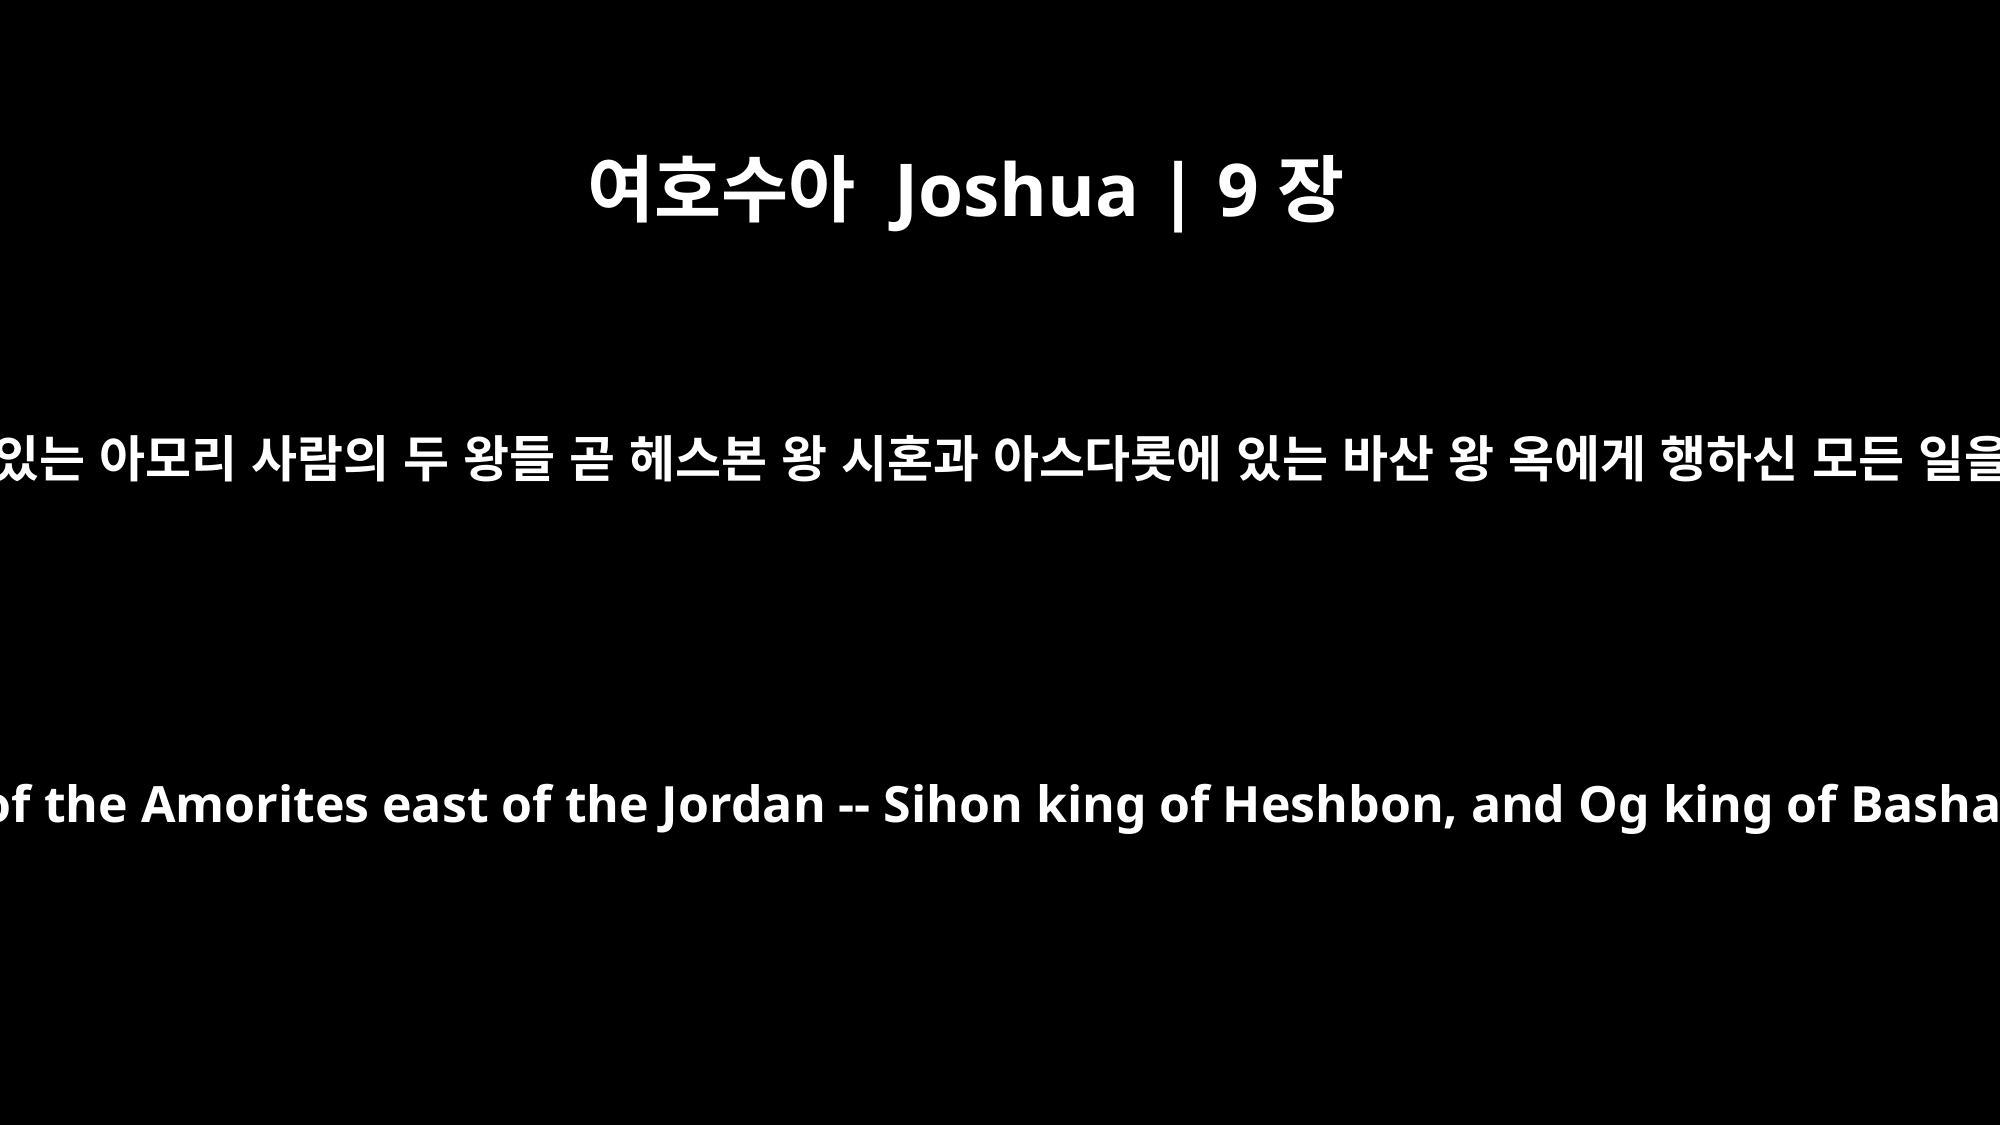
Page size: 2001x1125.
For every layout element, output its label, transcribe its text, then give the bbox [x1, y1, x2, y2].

text_box 여호수아 Joshua | 9장 [572, 136, 1360, 239]
text_box 10 또 그가 요단 동쪽에 있는 아모리 사람의 두 왕들 곧 헤스본 왕 시혼과 아스다롯에 있는 바산 왕 옥에게 행하신 모든 일을 들었음이니이다 [0, 359, 2000, 495]
text_box and all that he did to the two kings of the Amorites east of the Jordan -- Sihon king of Heshbon, and Og king of Bashan, who reigned in Ashtaroth. [0, 764, 2000, 840]
